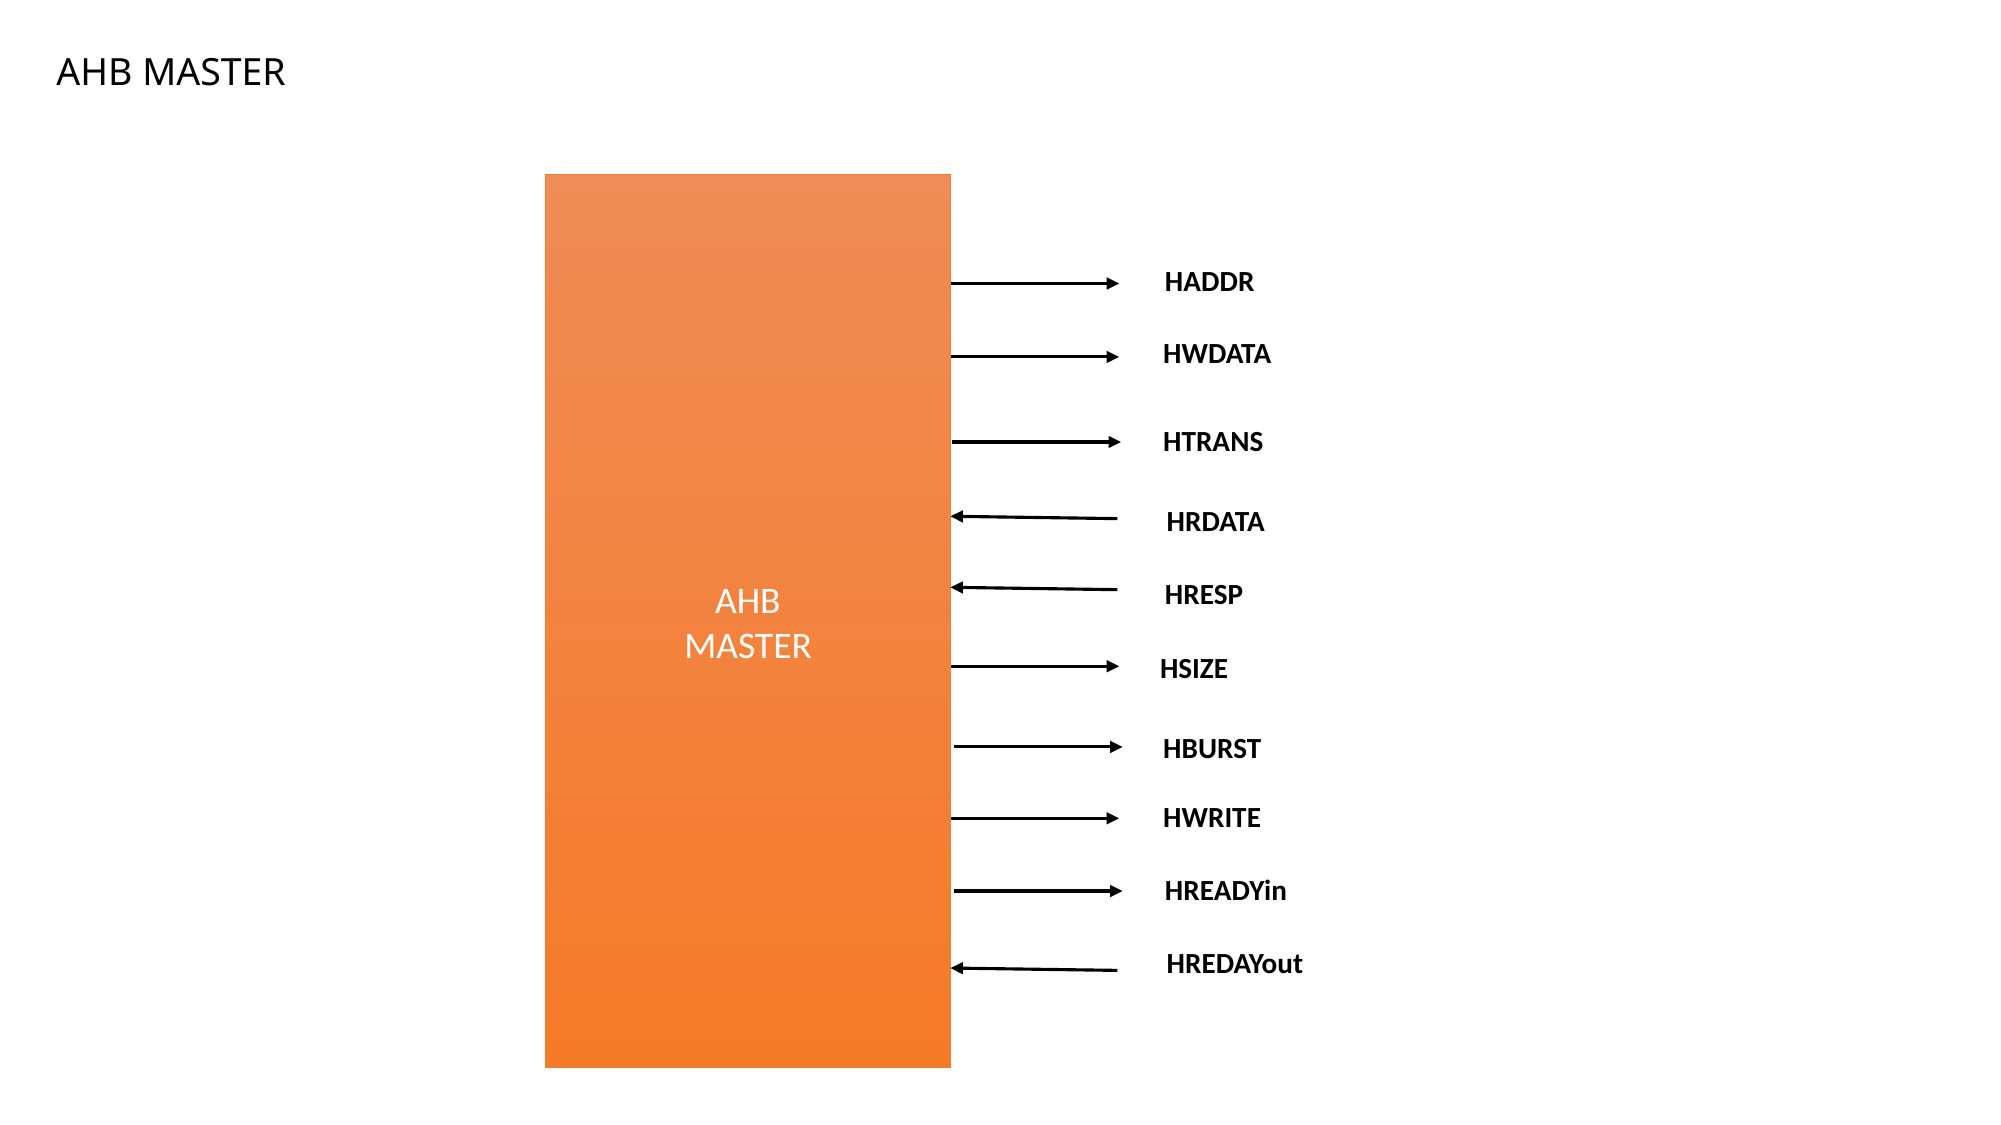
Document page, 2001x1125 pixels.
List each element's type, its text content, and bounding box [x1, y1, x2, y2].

text_box HRESP [1150, 568, 1325, 623]
text_box HBURST [1148, 722, 1323, 777]
text_box HTRANS [1148, 415, 1317, 470]
text_box AHB MASTER [545, 174, 951, 1068]
list HADDR [1149, 254, 1407, 309]
text_box HWDATA [1148, 326, 1294, 382]
text_box HSIZE [1145, 641, 1320, 696]
text_box HREADYin [1150, 863, 1325, 919]
text_box HRDATA [1151, 494, 1327, 550]
text_box AHB MASTER [41, 40, 1050, 101]
text_box HWRITE [1148, 791, 1323, 846]
text_box HREDAYout [1151, 936, 1327, 992]
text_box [950, 967, 1118, 971]
